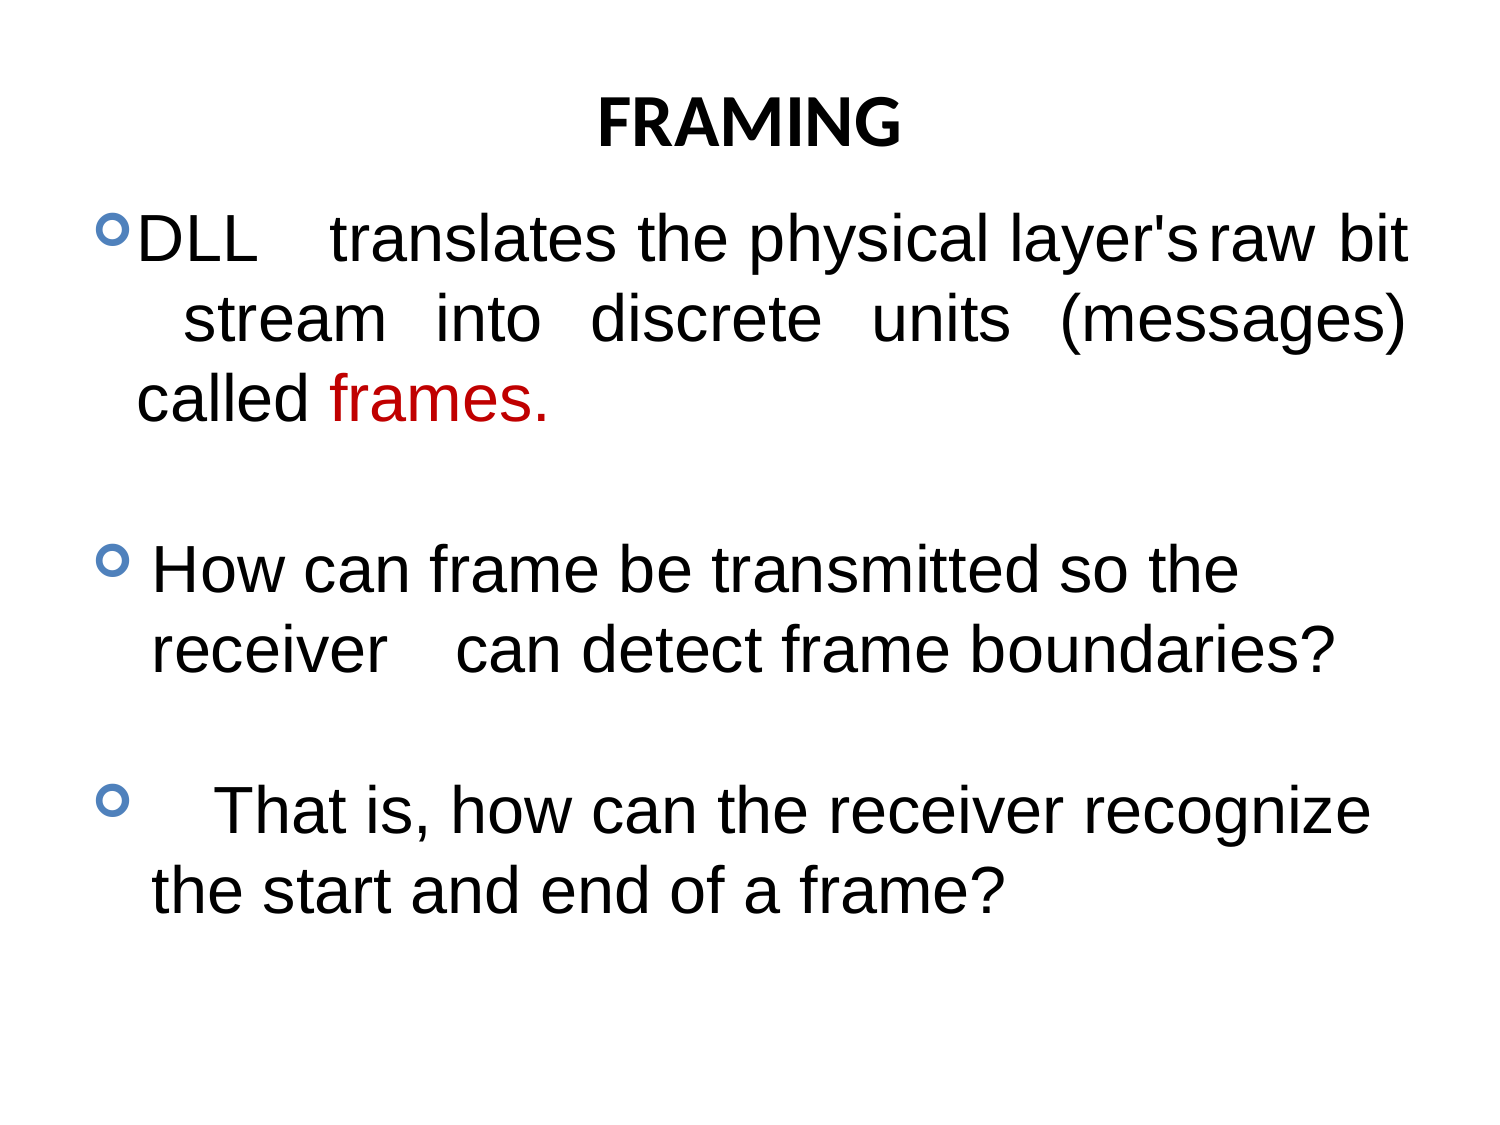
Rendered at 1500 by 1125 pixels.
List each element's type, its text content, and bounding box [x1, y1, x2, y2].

title FRAMING [75, 45, 1425, 187]
list DLL translates the physical layer's raw bit stream into discrete units (messages) called frames. How can frame be transmitted so the receiver can detect frame boundaries? That is, how can the receiver recognize the start and end of a frame? [75, 187, 1425, 1005]
